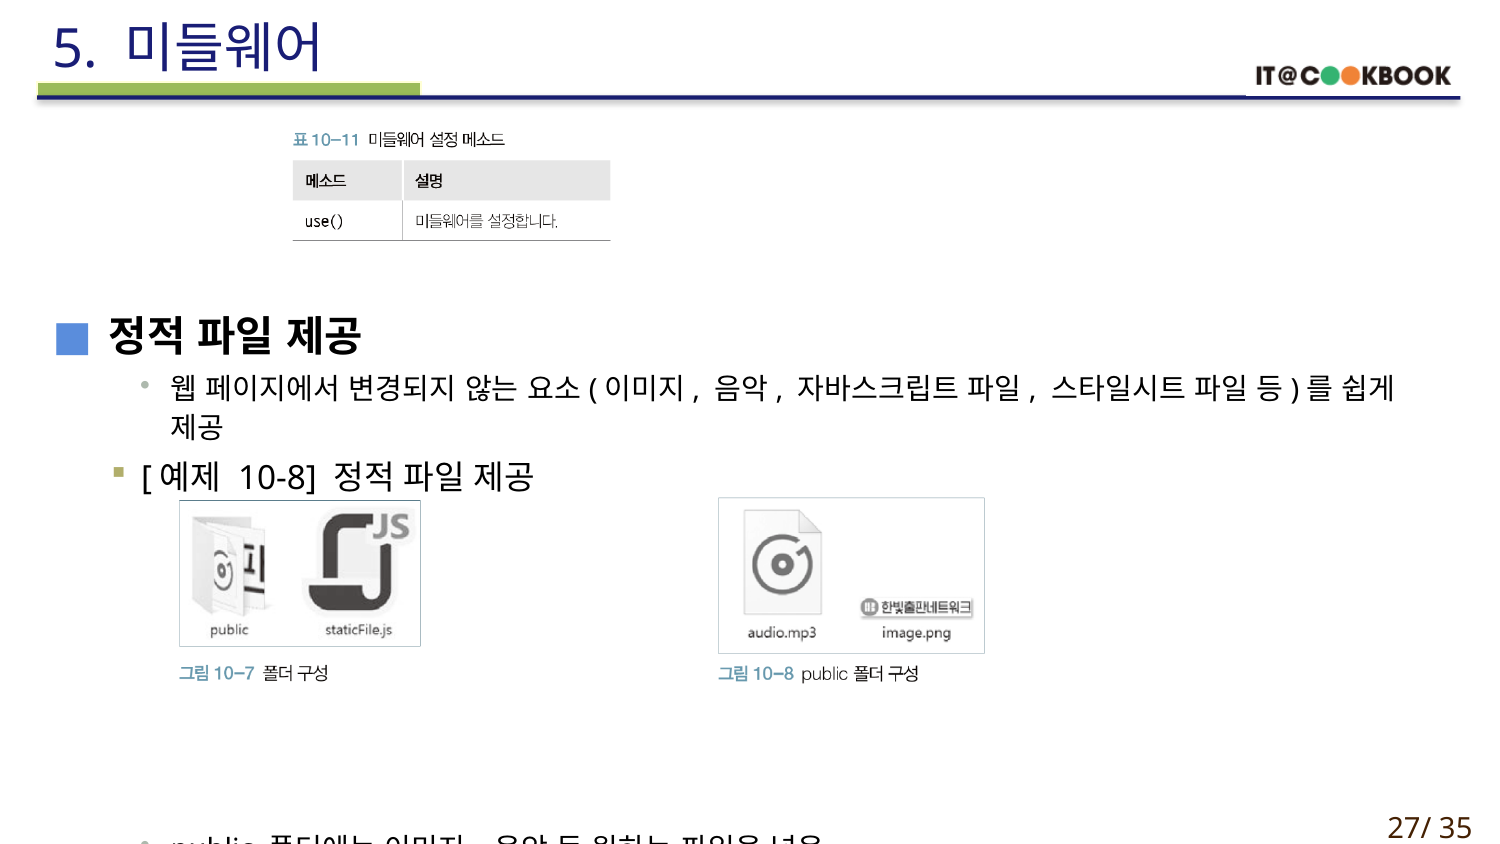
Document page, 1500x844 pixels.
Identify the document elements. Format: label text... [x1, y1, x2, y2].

picture [714, 493, 987, 687]
picture [288, 128, 613, 243]
list 정적 파일 제공 웹 페이지에서 변경되지 않는 요소(이미지, 음악, 자바스크립트 파일, 스타일시트 파일 등)를 쉽게 제공 [예제 10-8] 정적 파일 제공 public 폴더에는 이미지, 음악 등 원하는 파일을 넣음 현재 폴더에는 audio.mp3 파일과 image.png 파일을 넣음 [37, 114, 1463, 818]
title 5. 미들웨어 [37, 10, 1278, 82]
picture [170, 495, 427, 687]
picture [1246, 57, 1463, 96]
